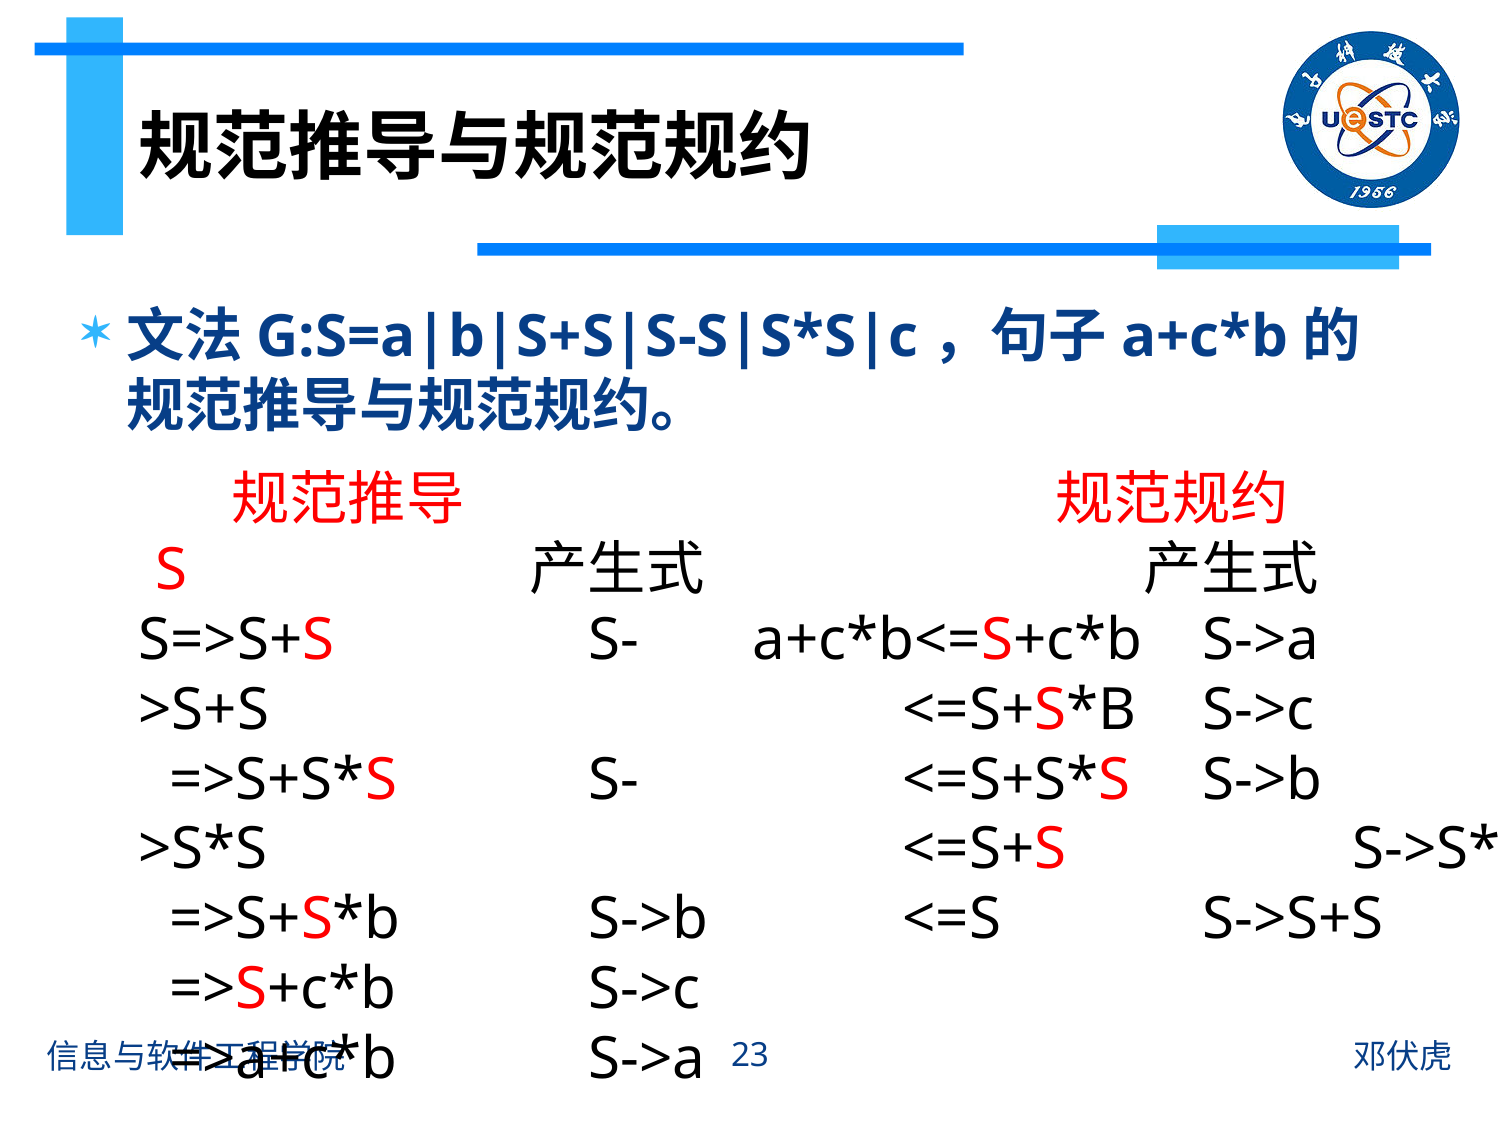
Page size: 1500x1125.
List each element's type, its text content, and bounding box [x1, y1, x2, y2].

text_box 规范规约 产生式 a+c*b<=S+c*b S->a <=S+S*B S->c <=S+S*S S->b <=S+S S->S*S <=S S->S+S [678, 453, 1500, 958]
slide_number 23 [762, 1025, 846, 1086]
title 规范推导与规范规约 [123, 66, 1282, 220]
list 文法G:S=a|b|S+S|S-S|S*S|c，句子a+c*b的规范推导与规范规约。 [66, 290, 1432, 453]
footer 信息与软件工程学院 [31, 1025, 64, 1086]
picture [1271, 20, 1470, 219]
text_box 规范推导 S 产生式 S=>S+S S->S+S =>S+S*S S->S*S =>S+S*b S->b =>S+c*b S->c =>a+c*b S->a [64, 453, 762, 1098]
slide_number 邓伏虎 [847, 1025, 1469, 1086]
